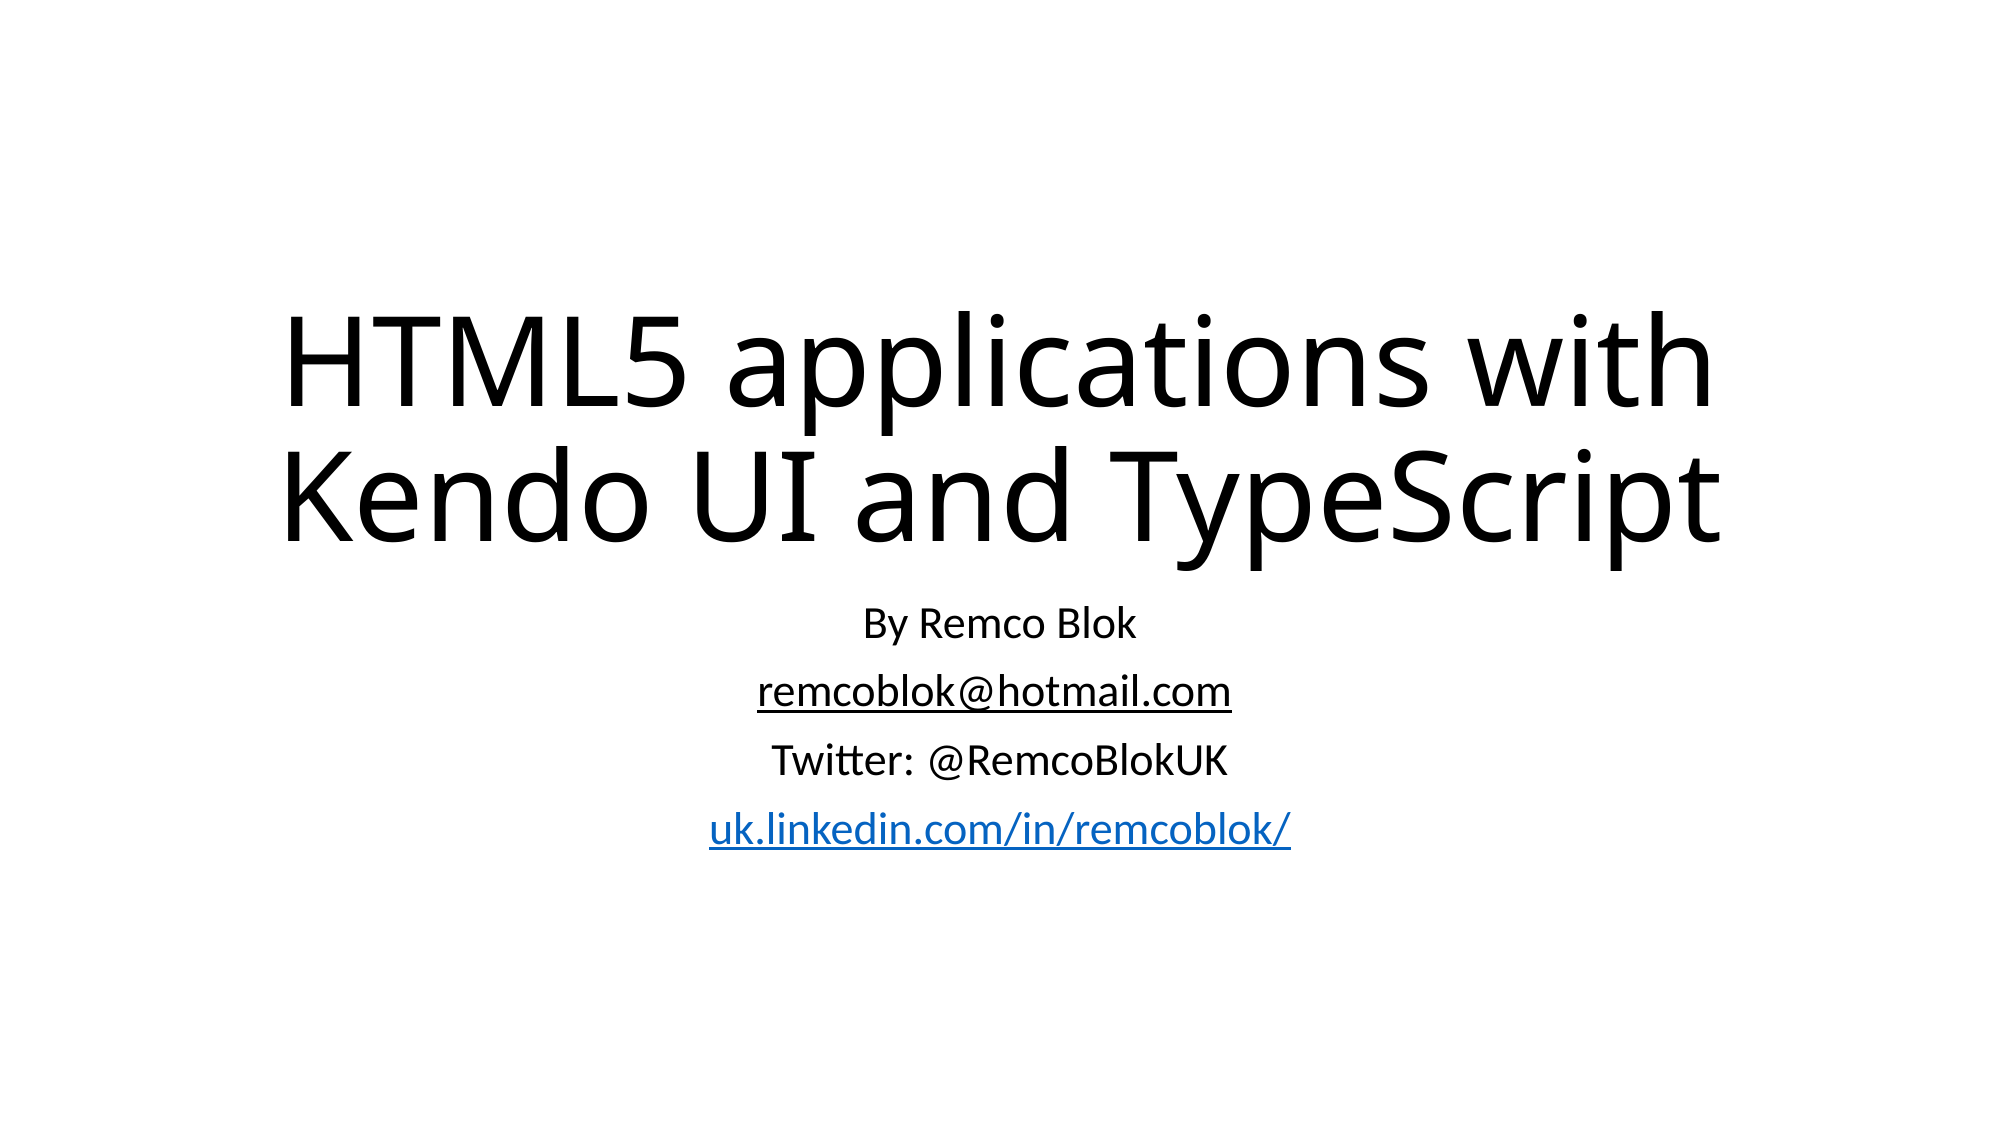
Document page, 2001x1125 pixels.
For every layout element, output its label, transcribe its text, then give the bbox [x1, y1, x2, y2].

subtitle By Remco Blok remcoblok@hotmail.com Twitter: @RemcoBlokUK uk.linkedin.com/in/remcoblok/ [249, 590, 1750, 863]
title HTML5 applications with Kendo UI and TypeScript [249, 184, 1750, 576]
